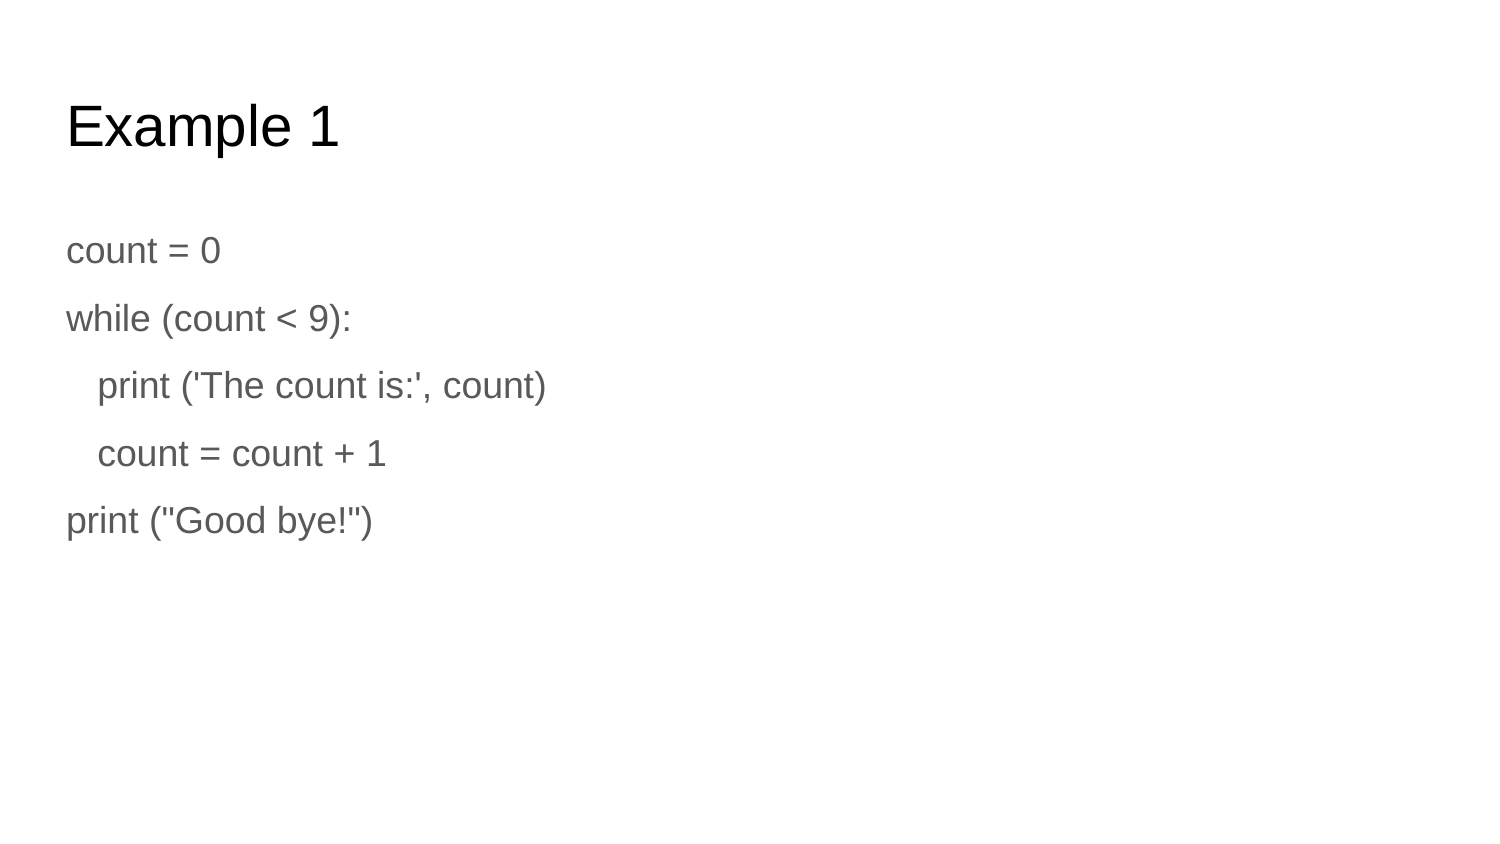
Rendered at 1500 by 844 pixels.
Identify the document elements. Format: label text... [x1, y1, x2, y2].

list count = 0 while (count < 9): print ('The count is:', count) count = count + 1 print ("Good bye!") [51, 189, 1449, 750]
title Example 1 [51, 72, 1449, 167]
